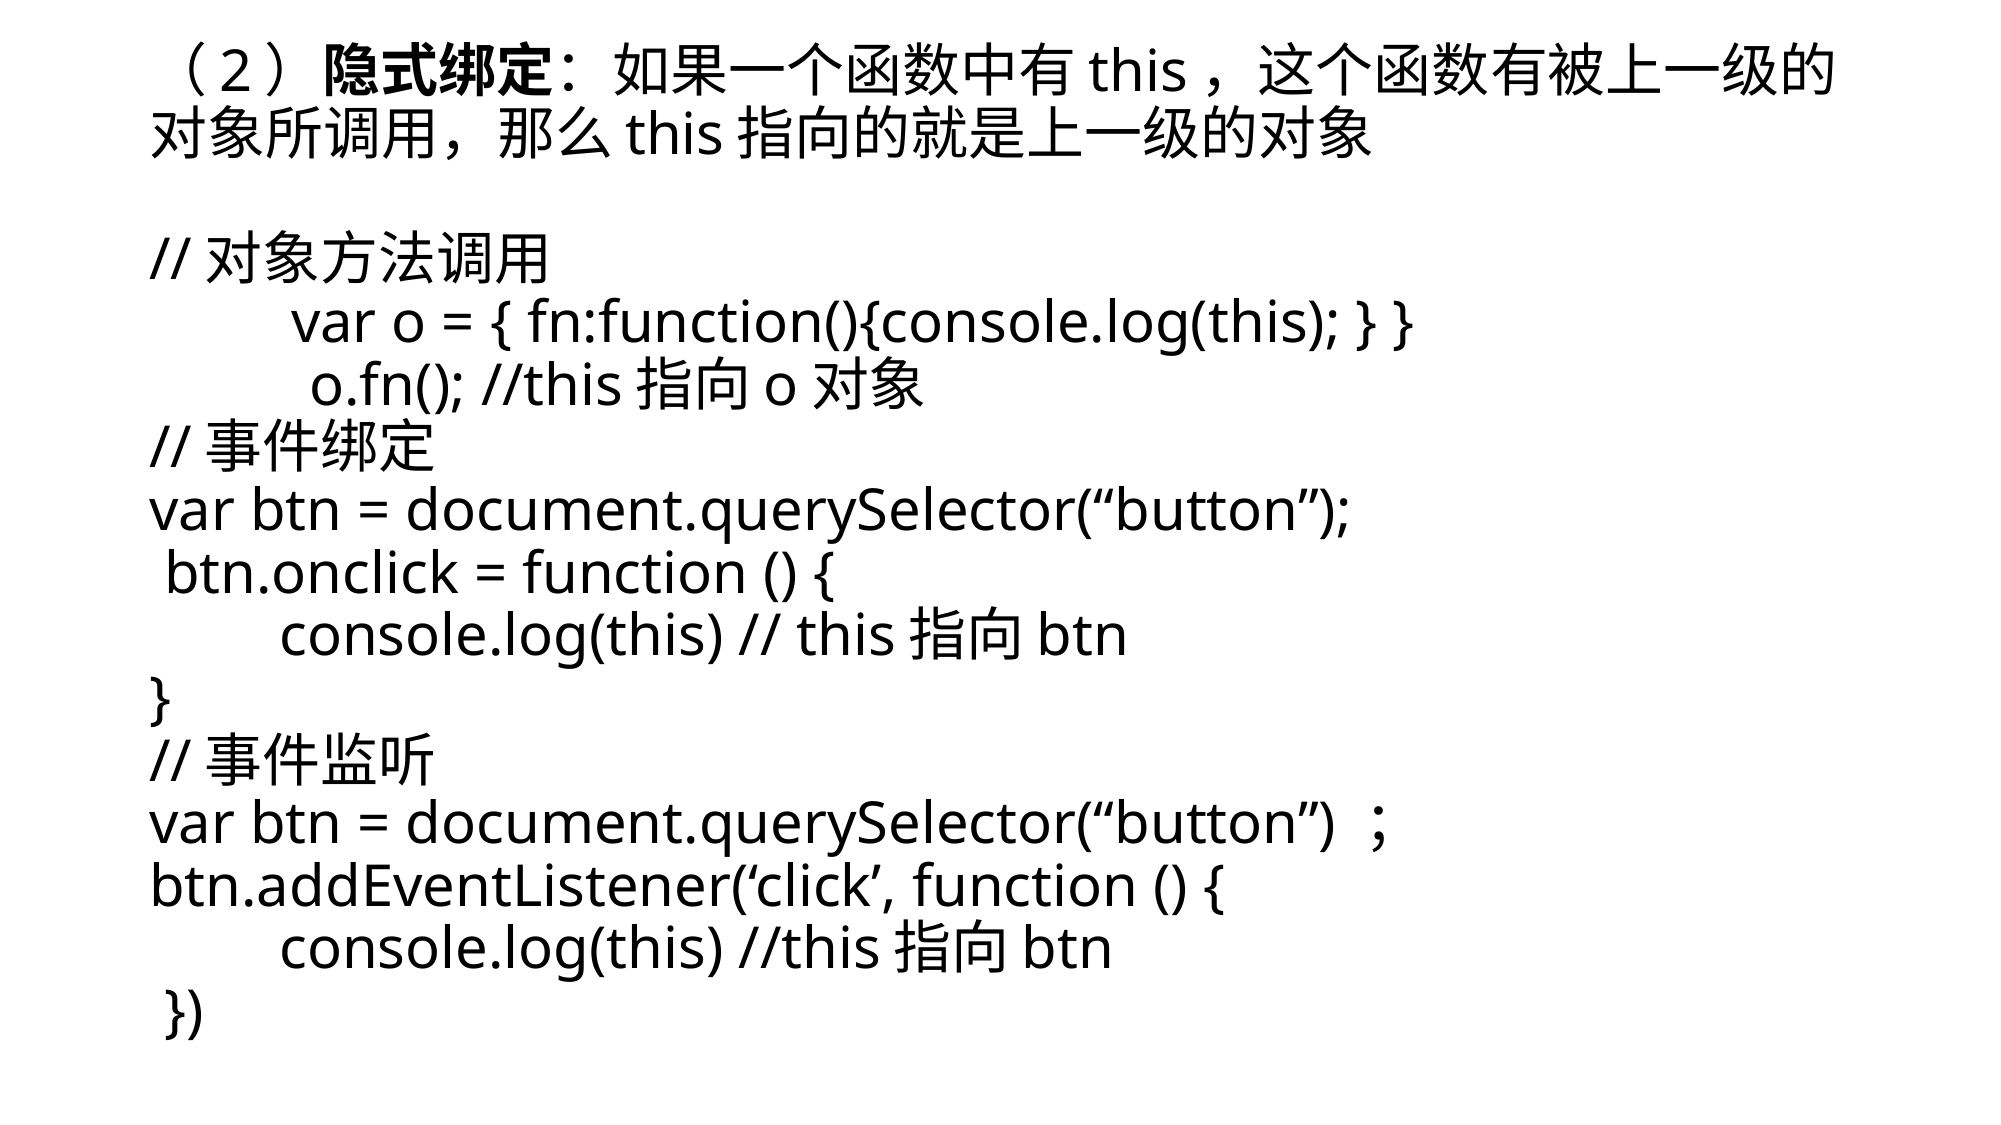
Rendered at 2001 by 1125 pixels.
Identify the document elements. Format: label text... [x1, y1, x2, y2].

title （2）隐式绑定：如果一个函数中有this，这个函数有被上一级的对象所调用，那么this指向的就是上一级的对象 //对象方法调用 var o = { fn:function(){console.log(this); } } o.fn(); //this指向o对象 //事件绑定 var btn = document.querySelector(“button”); btn.onclick = function () { console.log(this) // this指向btn } //事件监听 var btn = document.querySelector(“button”) ；btn.addEventListener(‘click’, function () { console.log(this) //this指向btn }) [134, 30, 1886, 1125]
